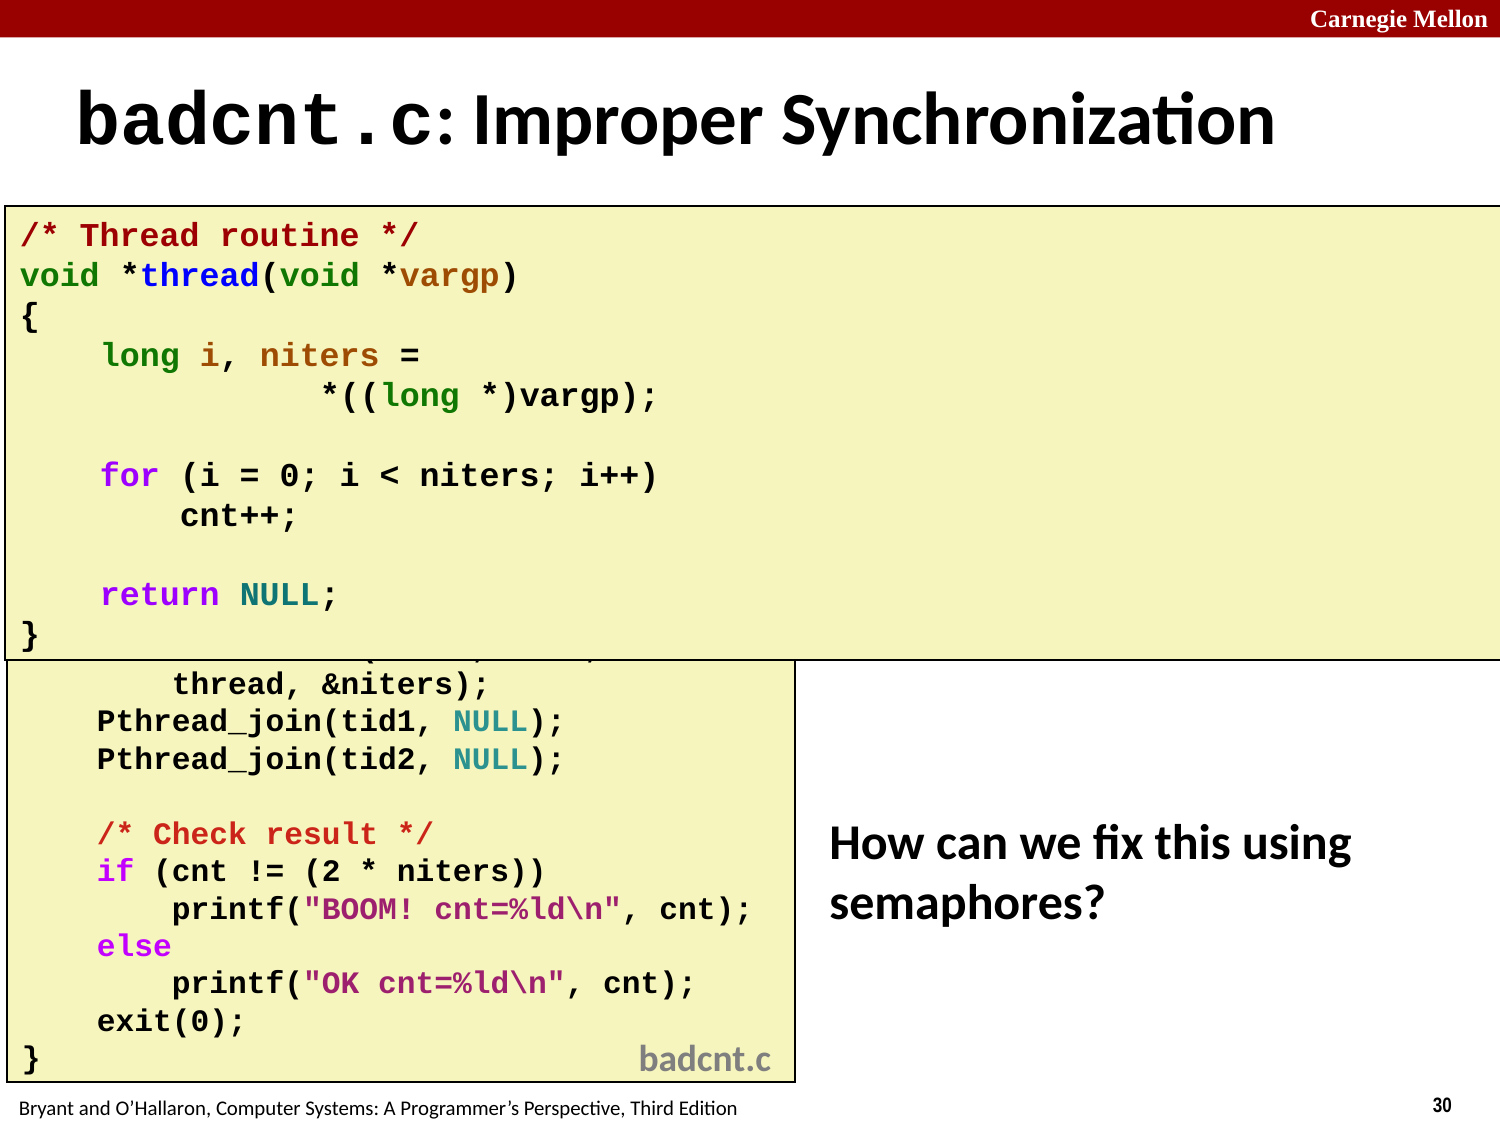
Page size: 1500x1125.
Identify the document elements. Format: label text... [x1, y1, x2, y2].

title badcnt.c: Improper Synchronization [59, 24, 1500, 205]
text_box /* Thread routine */ void *thread(void *vargp) { long i, niters = *((long *)vargp); for (i = 0; i < niters; i++) cnt++; return NULL; } [5, 205, 1500, 660]
text_box How can we fix this using semaphores? [814, 801, 1465, 937]
text_box /* Global shared variable */ volatile long cnt = 0; /* Counter */ int main(int argc, char **argv) { long niters; pthread_t tid1, tid2; niters = atoi(argv[1]); Pthread_create(&tid1, NULL, thread, &niters); Pthread_create(&tid2, NULL, thread, &niters); Pthread_join(tid1, NULL); Pthread_join(tid2, NULL); /* Check result */ if (cnt != (2 * niters)) printf("BOOM! cnt=%ld\n", cnt); else printf("OK cnt=%ld\n", cnt); exit(0); } [7, 660, 795, 1083]
text_box badcnt.c [623, 1026, 787, 1087]
